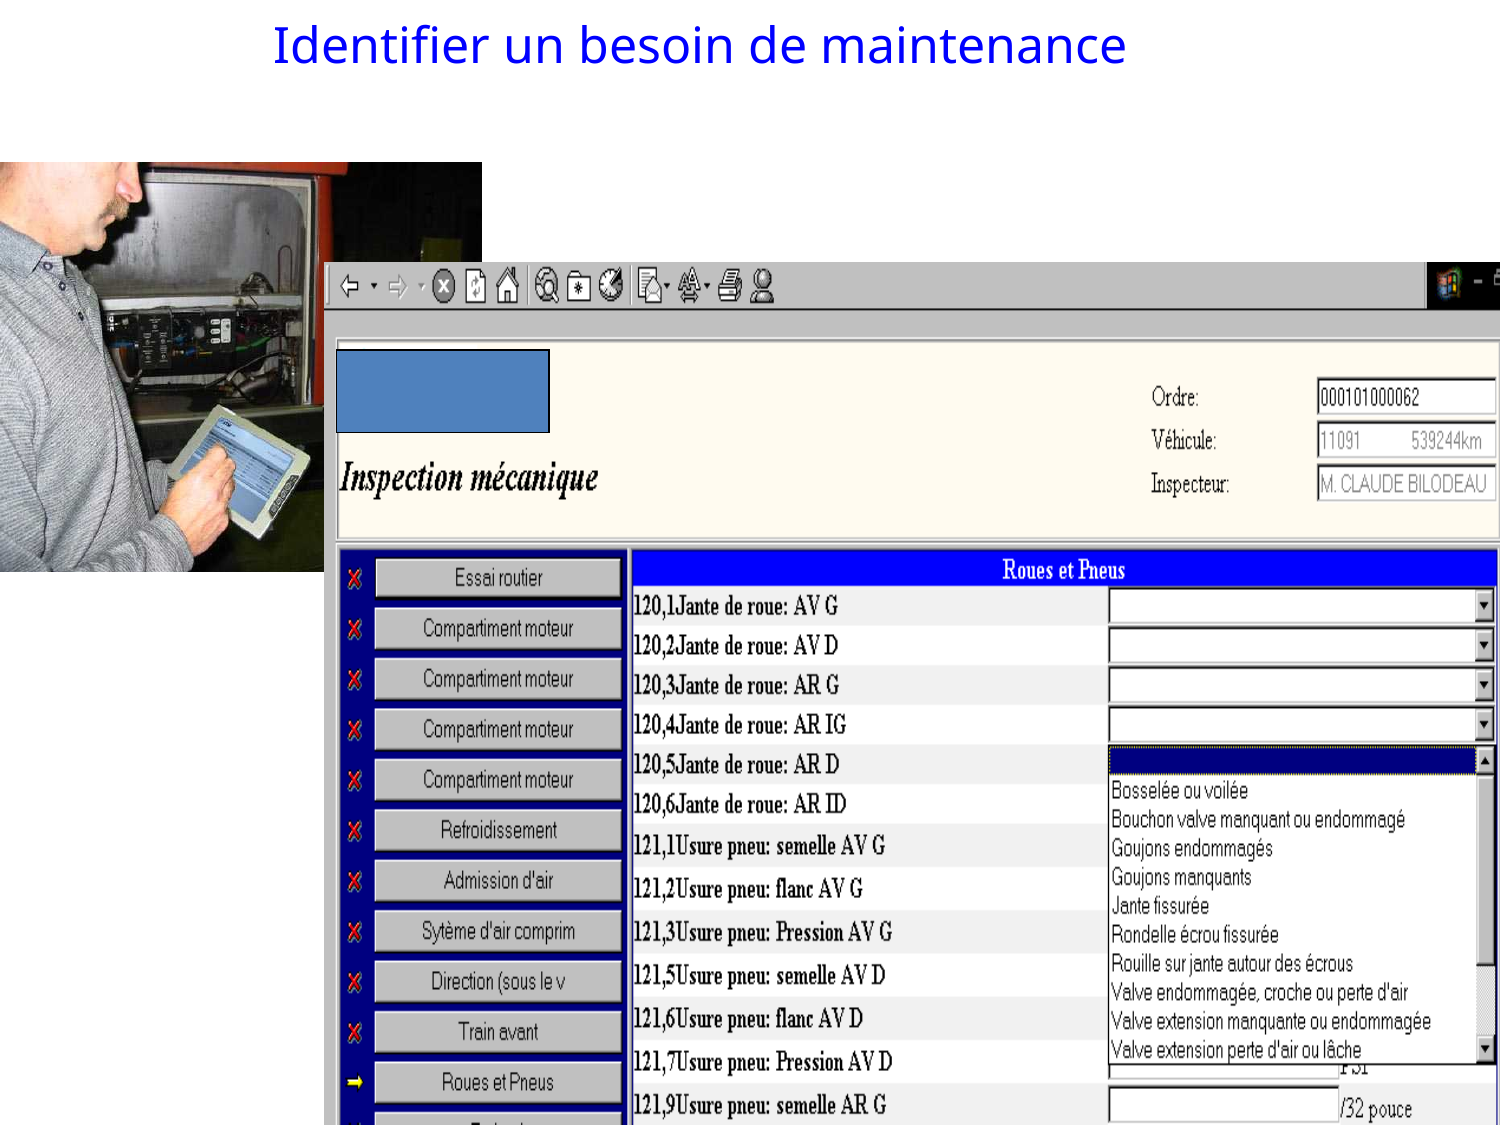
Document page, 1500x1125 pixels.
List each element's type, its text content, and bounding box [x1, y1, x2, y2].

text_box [0, 162, 1500, 573]
title Identifier un besoin de maintenance [88, 0, 1314, 88]
picture [324, 262, 1500, 1125]
